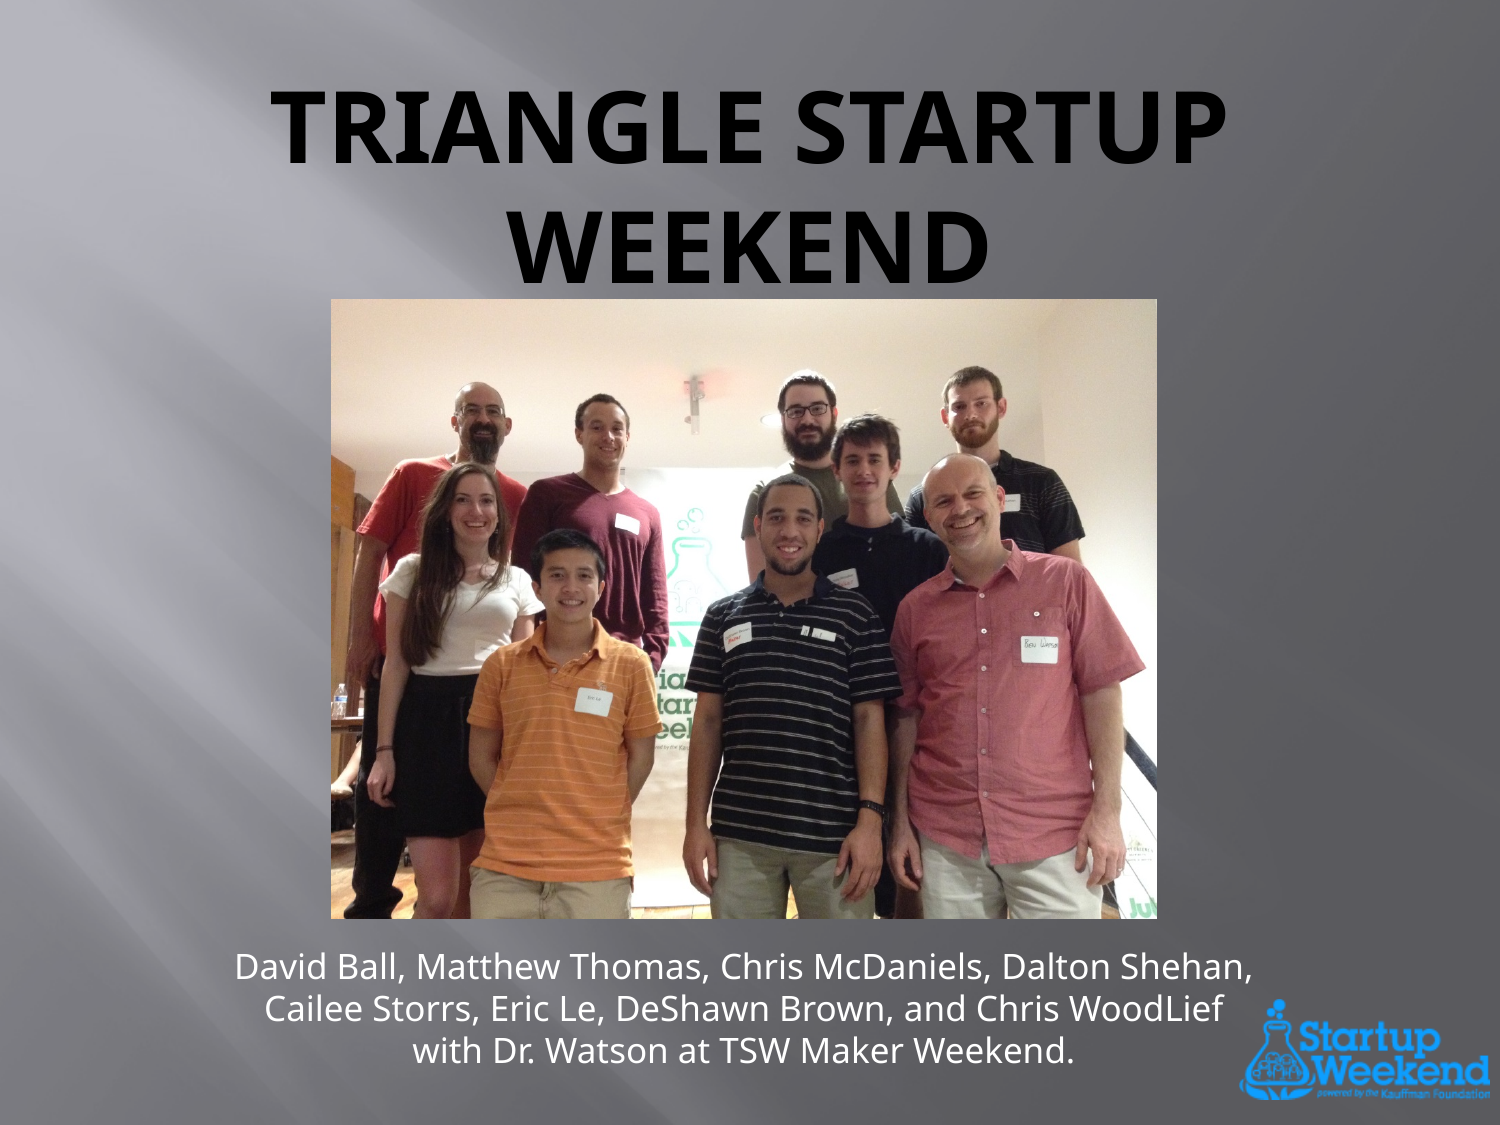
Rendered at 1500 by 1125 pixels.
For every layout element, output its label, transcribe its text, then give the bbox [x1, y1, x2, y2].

picture [1239, 999, 1490, 1101]
subtitle David Ball, Matthew Thomas, Chris McDaniels, Dalton Shehan, Cailee Storrs, Eric Le, DeShawn Brown, and Chris WoodLief with Dr. Watson at TSW Maker Weekend. [215, 937, 1273, 1082]
title Triangle Startup Weekend [112, 62, 1388, 304]
picture [331, 299, 1157, 919]
